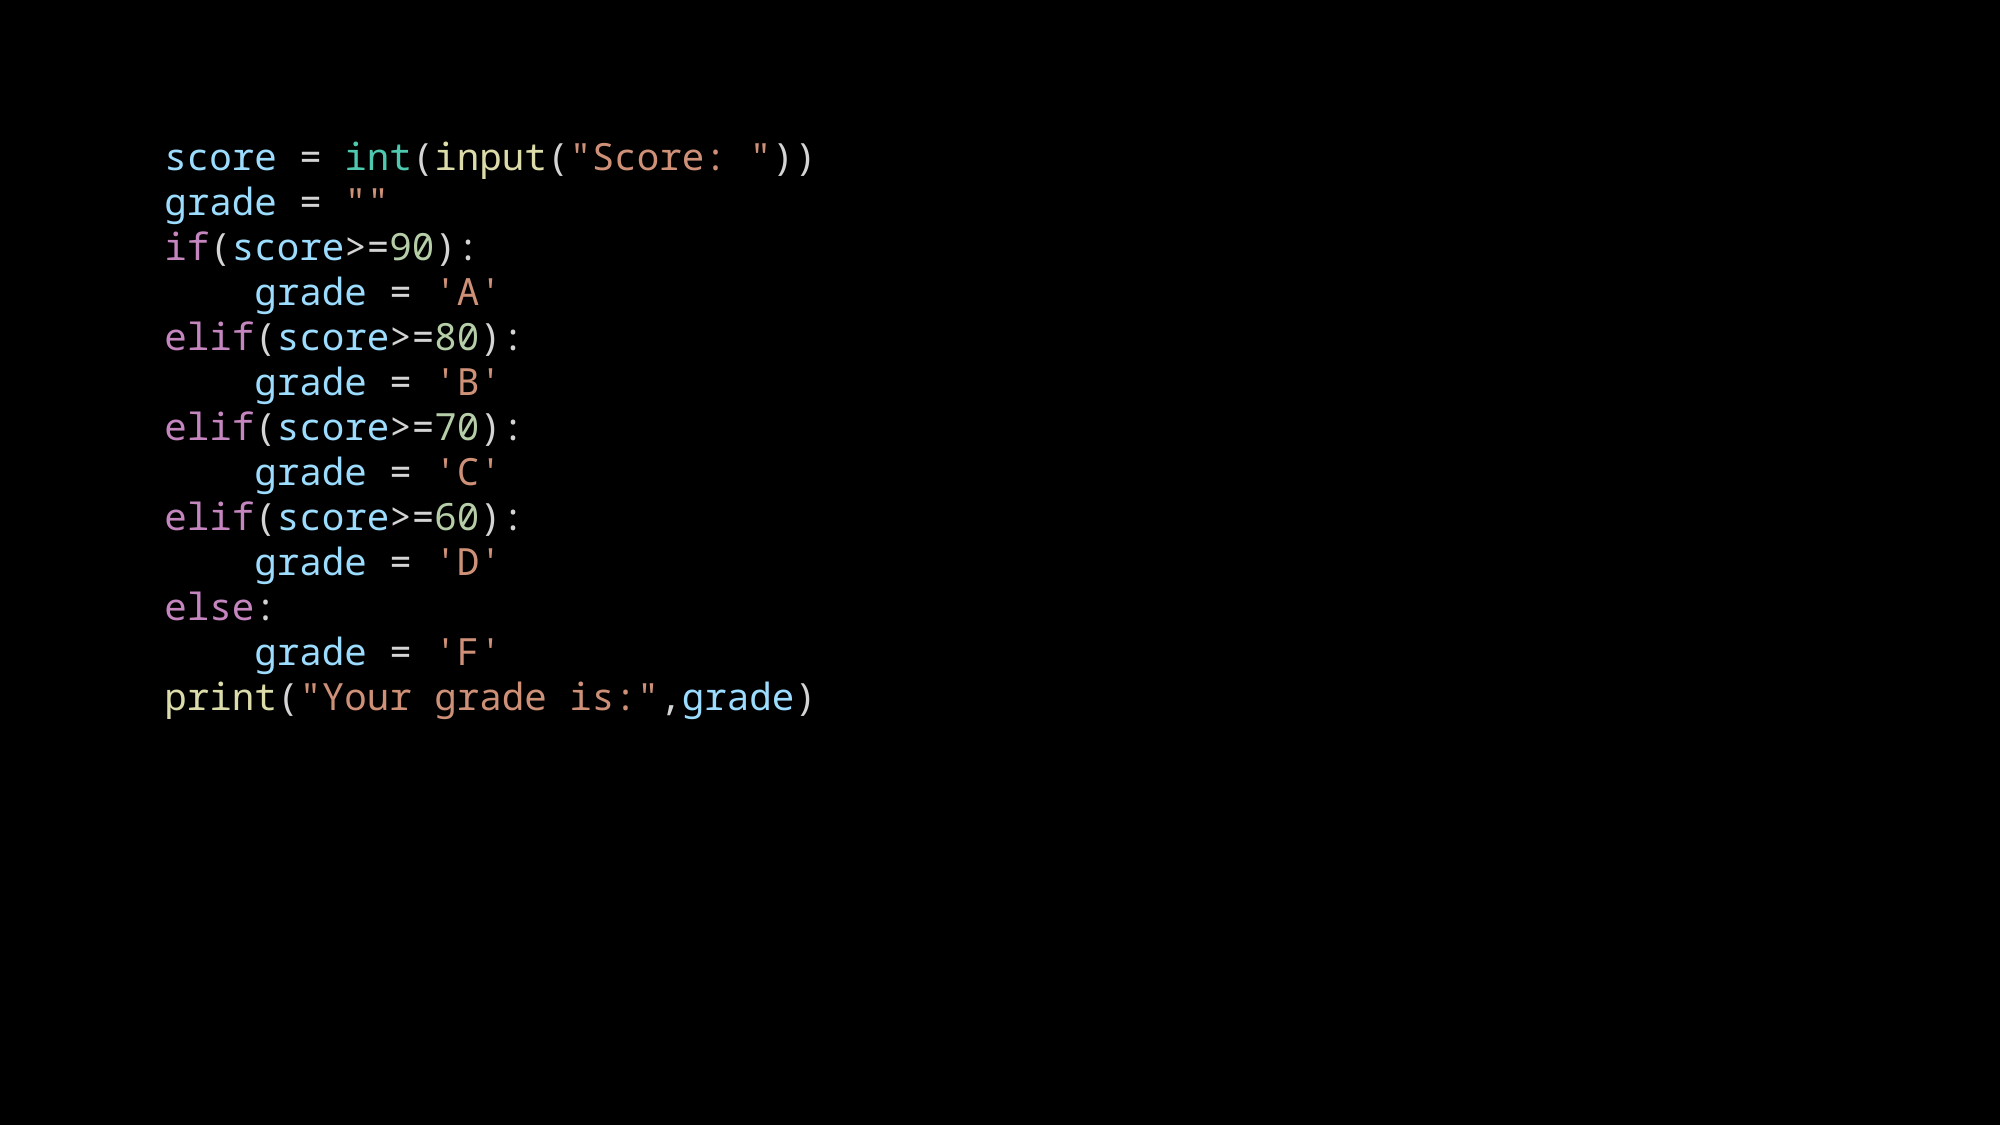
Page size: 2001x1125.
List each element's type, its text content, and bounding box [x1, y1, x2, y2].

text_box score = int(input("Score: ")) grade = "" if(score>=90): grade = 'A' elif(score>=80): grade = 'B' elif(score>=70): grade = 'C' elif(score>=60): grade = 'D' else: grade = 'F' print("Your grade is:",grade) [149, 125, 1601, 726]
